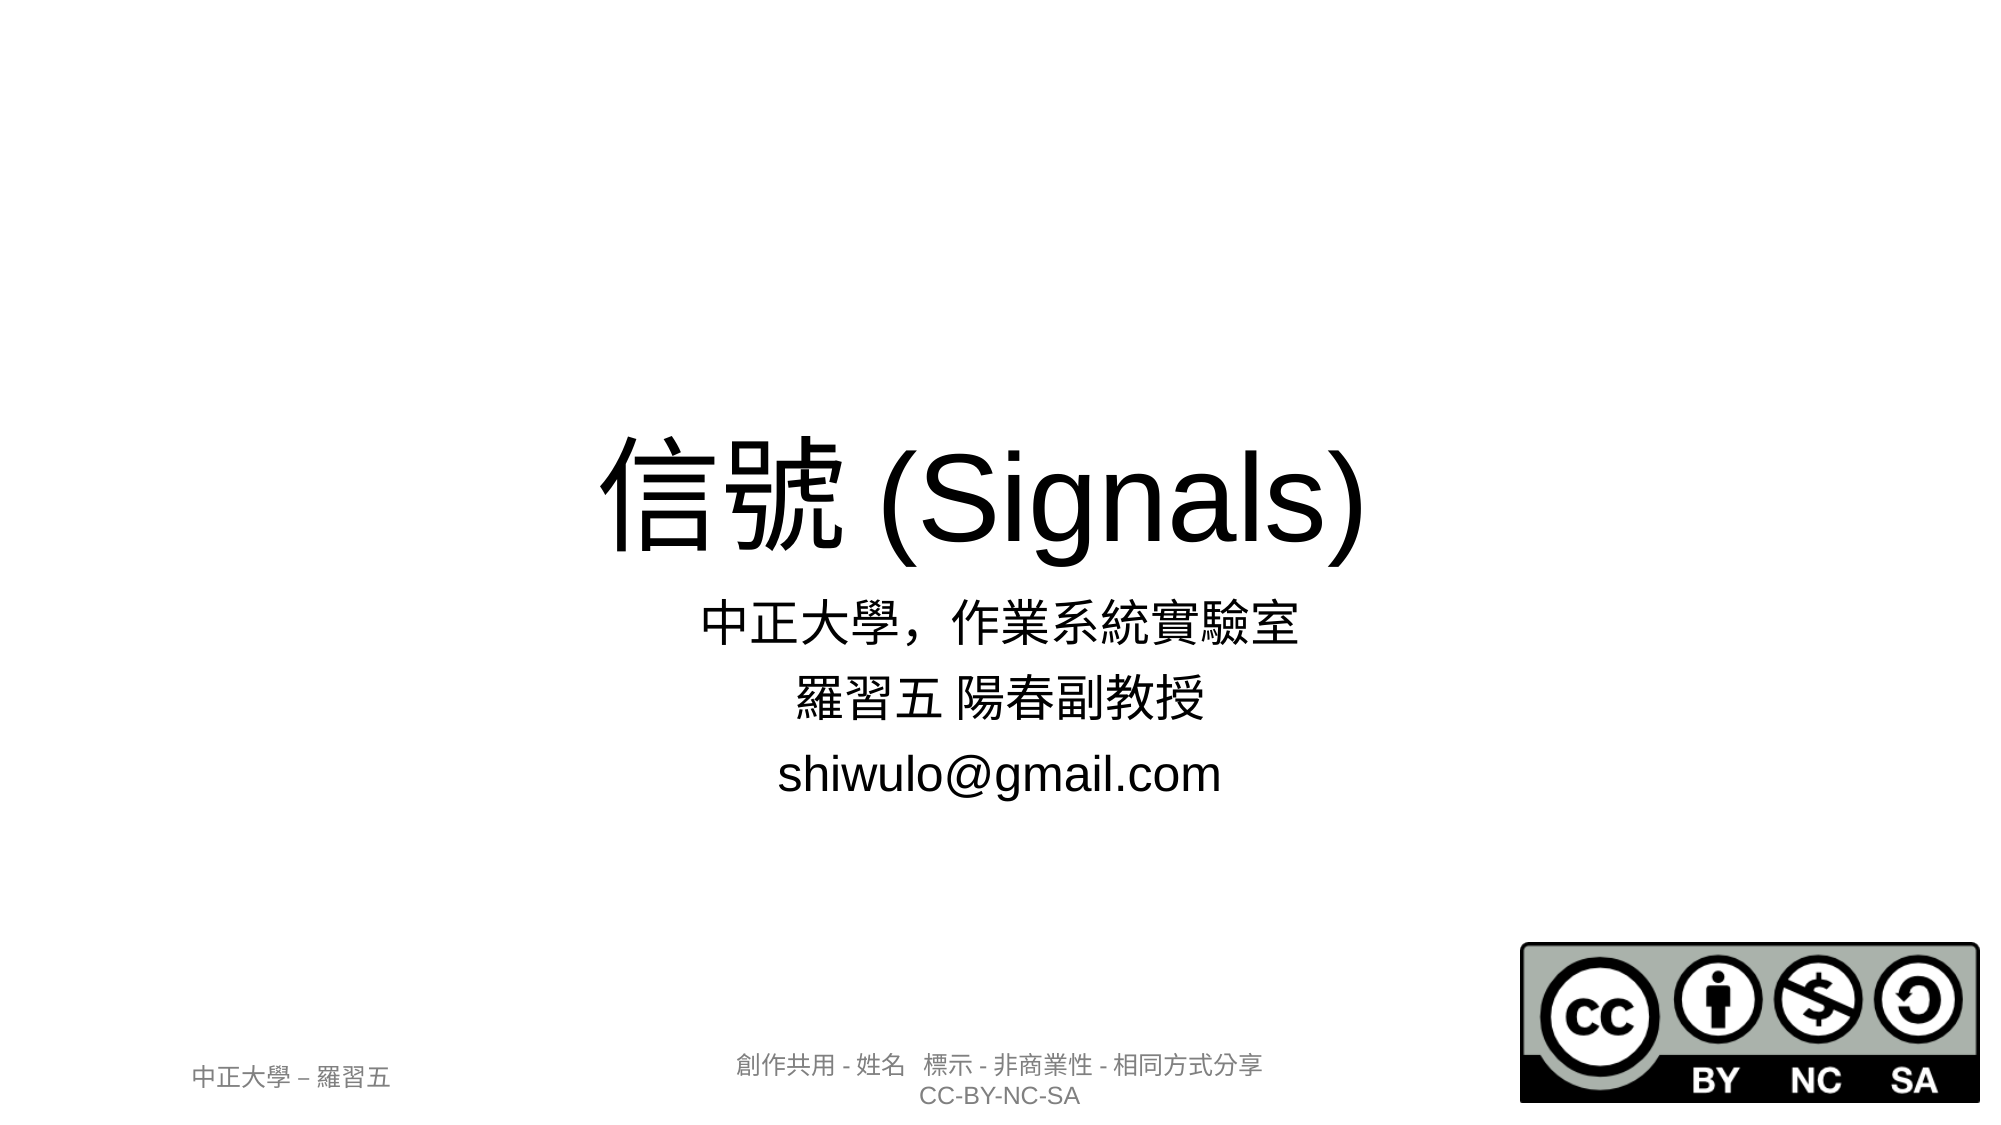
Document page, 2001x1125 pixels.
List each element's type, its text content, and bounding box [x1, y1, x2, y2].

picture [1520, 942, 1980, 1103]
title 信號(Signals) [249, 184, 1750, 576]
subtitle 中正大學，作業系統實驗室 羅習五 陽春副教授 shiwulo@gmail.com [249, 590, 1750, 863]
